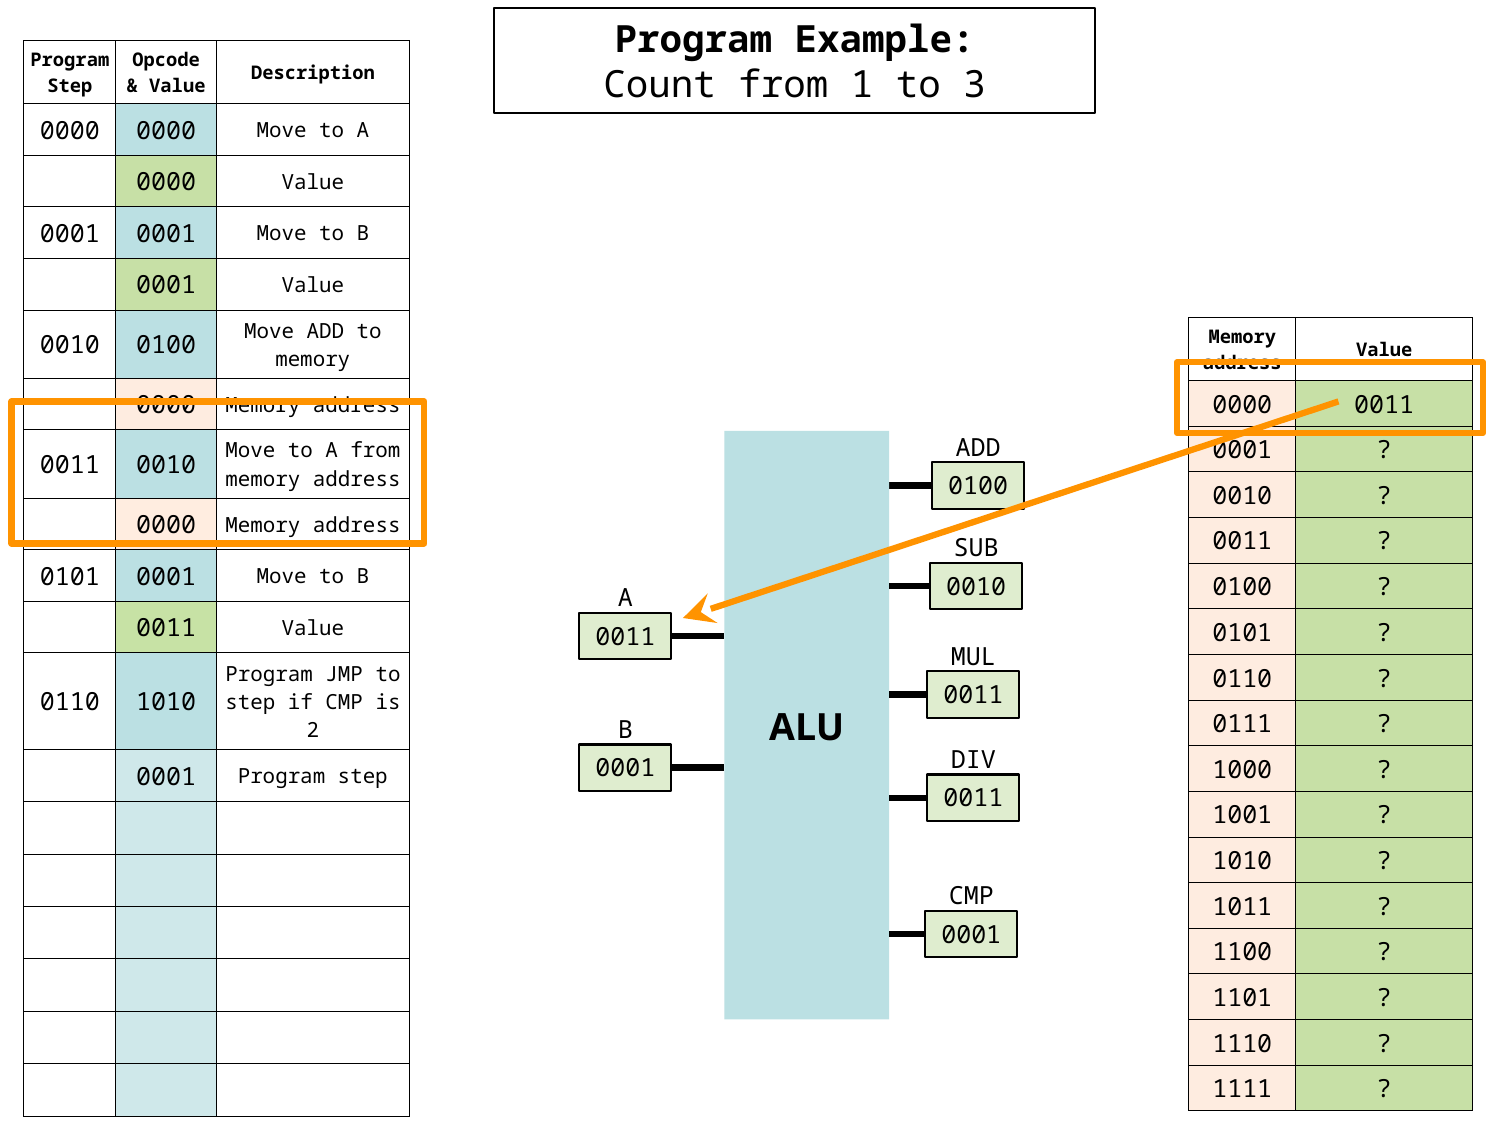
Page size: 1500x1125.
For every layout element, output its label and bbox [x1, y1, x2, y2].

table_cell [24, 311, 115, 378]
table_cell [24, 1012, 115, 1063]
table_cell [116, 602, 216, 652]
table_cell [116, 259, 216, 310]
table_cell [1296, 746, 1472, 791]
table_cell [24, 653, 115, 749]
table_cell [24, 550, 115, 601]
table_cell [1296, 883, 1472, 928]
table_cell [116, 104, 216, 155]
table_cell [116, 1064, 216, 1116]
table_cell [1296, 472, 1472, 517]
table_cell [217, 907, 409, 958]
table_cell [217, 259, 409, 310]
table_cell [1189, 746, 1295, 791]
table_cell [1189, 1066, 1295, 1110]
table_cell [24, 802, 115, 854]
table_cell [24, 750, 115, 801]
table_header [1296, 318, 1472, 362]
table_cell [116, 544, 216, 549]
table_cell [1296, 433, 1472, 471]
table_cell [217, 311, 409, 378]
table_cell [116, 802, 216, 854]
text_box [11, 401, 425, 544]
table_cell [116, 907, 216, 958]
table_cell [1296, 518, 1472, 563]
table_cell [116, 550, 216, 601]
table_cell [217, 802, 409, 854]
table_cell [24, 156, 115, 206]
table_cell [1189, 518, 1295, 563]
table_cell [1296, 974, 1472, 1019]
table_cell [1296, 1066, 1472, 1110]
table_header [116, 41, 216, 103]
table_cell [116, 311, 216, 378]
table_header [24, 41, 115, 103]
table_cell [116, 379, 216, 401]
text_box [579, 362, 1483, 1021]
table_cell [217, 379, 409, 401]
table_cell [217, 550, 409, 601]
table_header [217, 41, 409, 103]
table_header [1189, 318, 1295, 362]
table_cell [24, 104, 115, 155]
table_cell [1189, 974, 1295, 1019]
table_cell [116, 653, 216, 749]
table_cell [1189, 433, 1239, 450]
table_cell [116, 959, 216, 1011]
table_cell [217, 855, 409, 906]
table_cell [217, 544, 409, 549]
table_cell [116, 750, 216, 801]
text_box [682, 601, 706, 622]
table_cell [1189, 1020, 1295, 1065]
table_cell [1296, 701, 1472, 745]
table_cell [24, 207, 115, 258]
table_cell [1296, 655, 1472, 700]
table_cell [1189, 929, 1295, 973]
table_cell [24, 959, 115, 1011]
table_cell [1296, 1020, 1472, 1065]
table_cell [1189, 609, 1295, 654]
table_cell [1296, 564, 1472, 608]
table_cell [1189, 792, 1295, 837]
table_cell [1189, 655, 1295, 700]
table_cell [1189, 433, 1295, 471]
table_cell [217, 653, 409, 749]
table_cell [24, 544, 115, 549]
table_cell [1189, 564, 1295, 608]
table_cell [217, 156, 409, 206]
table_cell [24, 1064, 115, 1116]
table_cell [24, 907, 115, 958]
table_cell [1296, 929, 1472, 973]
table_cell [24, 855, 115, 906]
table_cell [1296, 609, 1472, 654]
table_cell [116, 207, 216, 258]
table_cell [217, 207, 409, 258]
table_cell [24, 602, 115, 652]
table_cell [217, 104, 409, 155]
table_cell [1296, 838, 1472, 882]
table_cell [217, 750, 409, 801]
text_box [494, 7, 1095, 113]
table_cell [116, 855, 216, 906]
table_cell [24, 259, 115, 310]
table_cell [24, 379, 115, 401]
table_cell [1189, 701, 1295, 745]
table_cell [116, 156, 216, 206]
table_cell [1296, 792, 1472, 837]
table_cell [217, 1012, 409, 1063]
table_cell [217, 602, 409, 652]
table_cell [1189, 472, 1295, 517]
table_cell [217, 959, 409, 1011]
table_cell [1189, 883, 1295, 928]
table_cell [217, 1064, 409, 1116]
table_cell [116, 1012, 216, 1063]
table_cell [1189, 838, 1295, 882]
